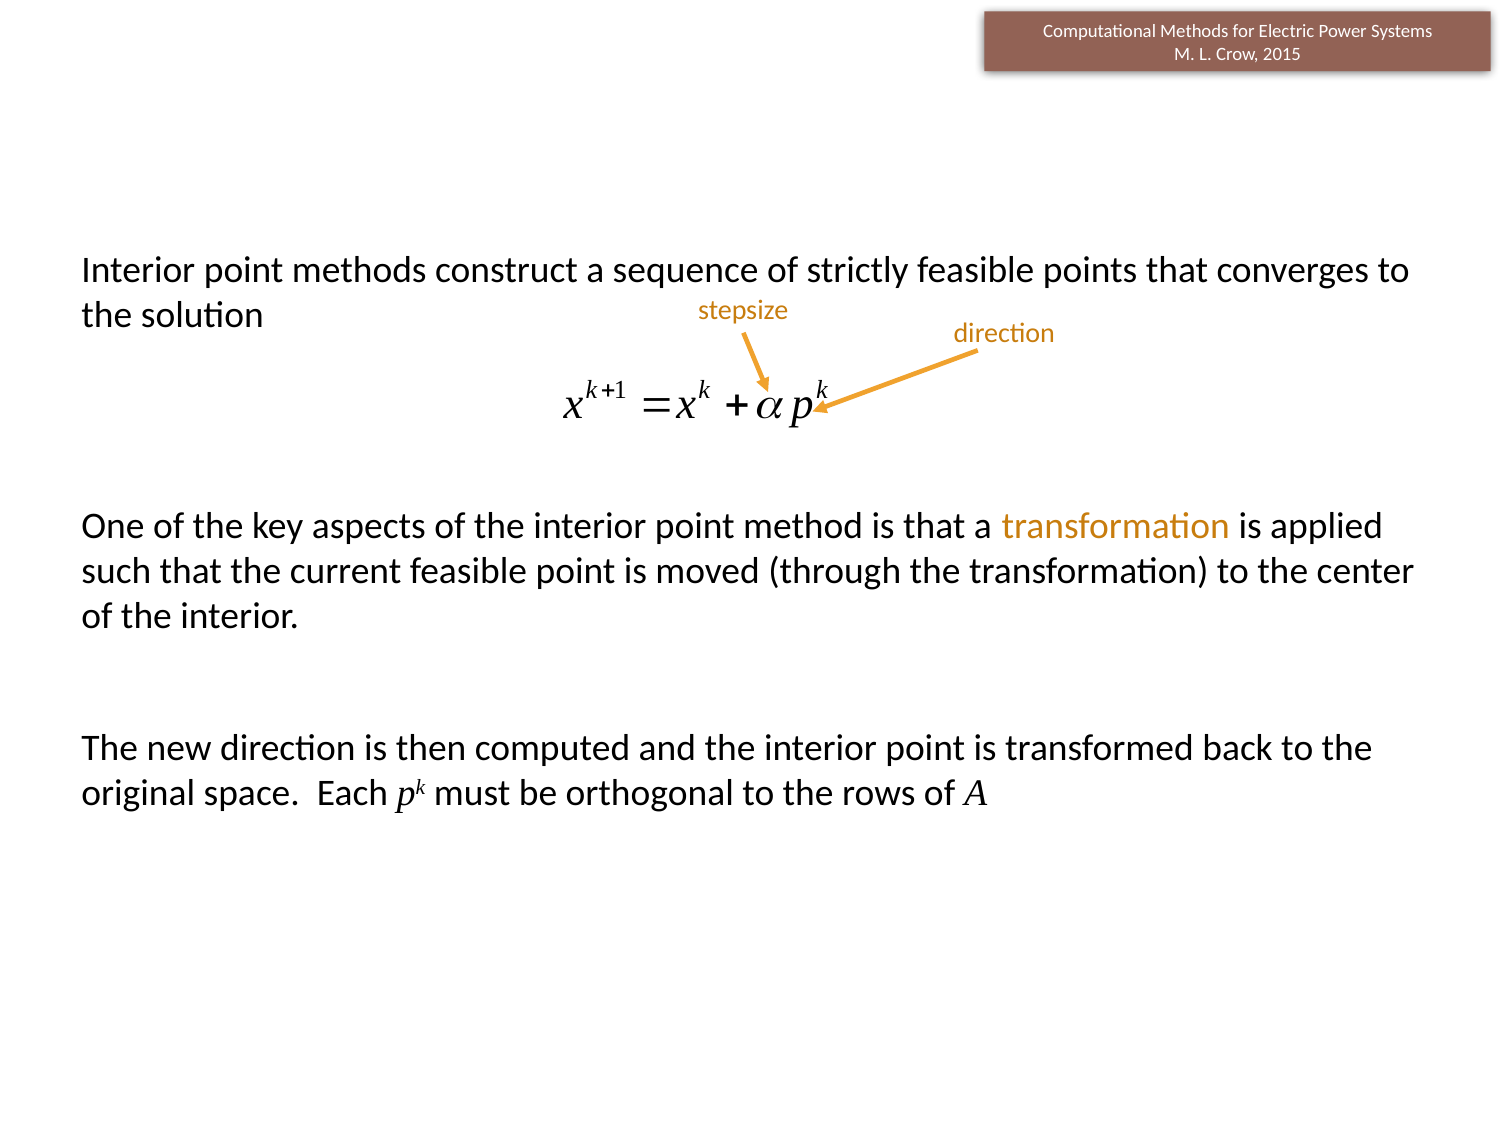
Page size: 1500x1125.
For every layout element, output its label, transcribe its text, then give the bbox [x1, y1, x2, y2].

text_box Interior point methods construct a sequence of strictly feasible points that converges to the solution [66, 237, 1456, 342]
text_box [554, 369, 837, 437]
text_box direction [938, 307, 1070, 356]
text_box The new direction is then computed and the interior point is transformed back to the original space. Each pk must be orthogonal to the rows of A [66, 715, 1400, 821]
text_box One of the key aspects of the interior point method is that a transformation is applied such that the current feasible point is moved (through the transformation) to the center of the interior. [66, 493, 1456, 644]
text_box stepsize [683, 284, 804, 333]
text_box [743, 333, 768, 392]
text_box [812, 350, 978, 412]
